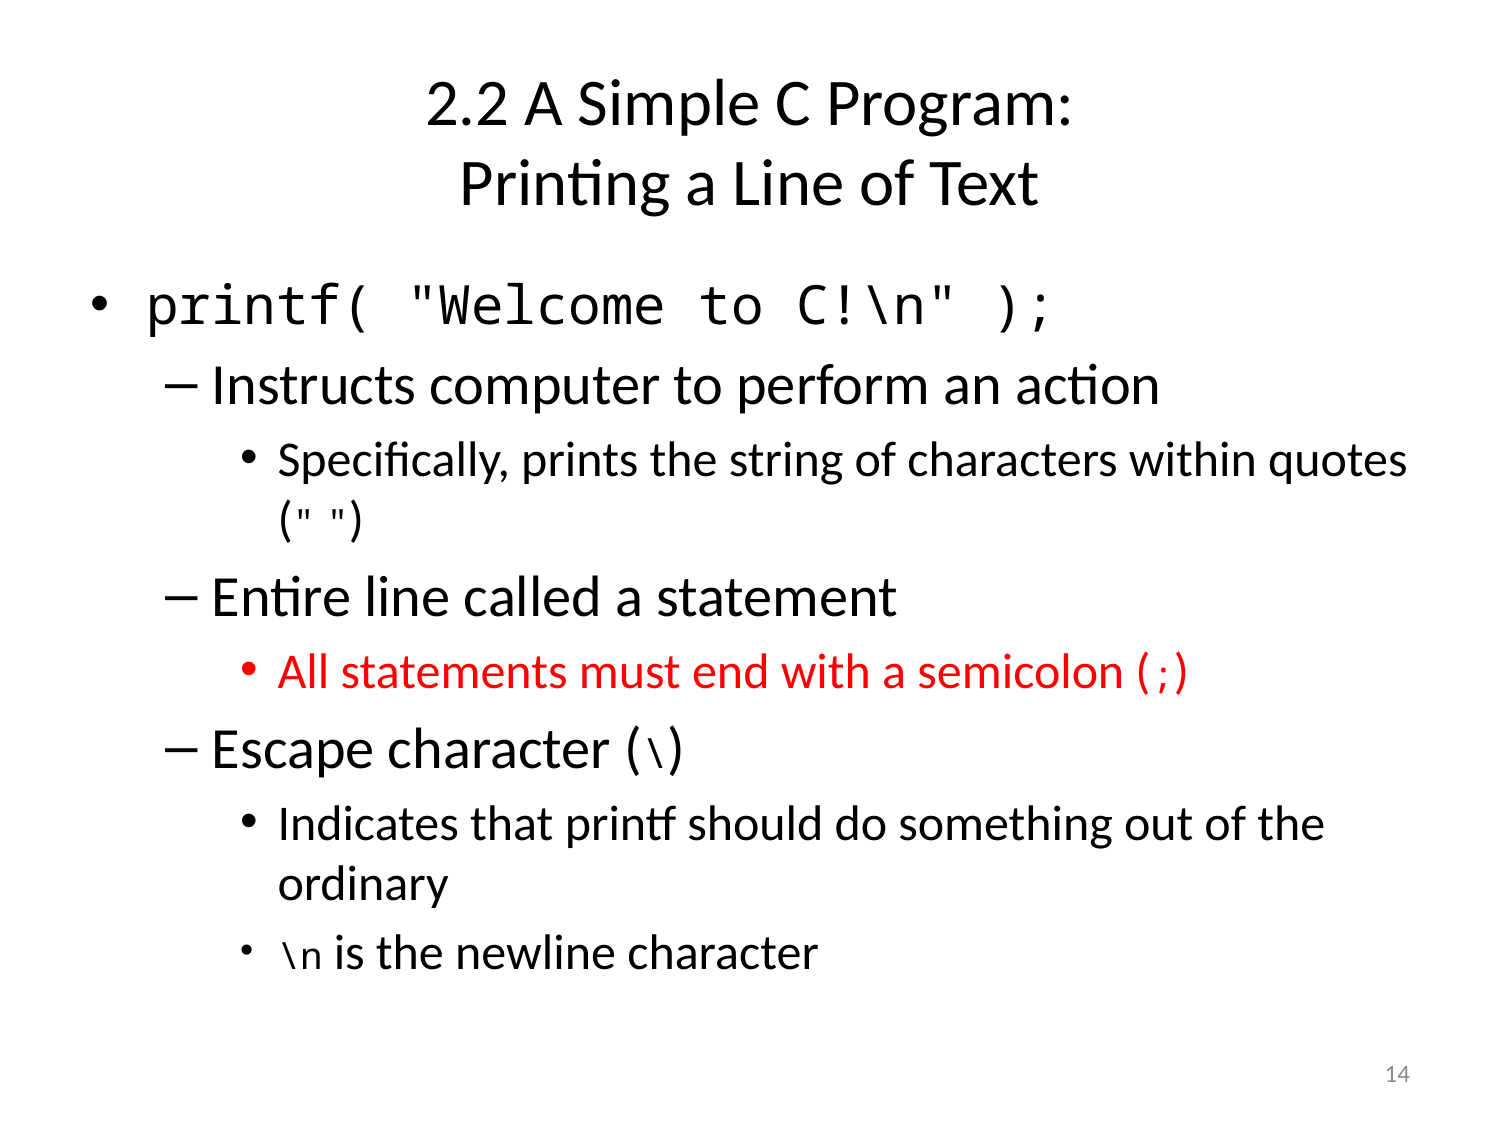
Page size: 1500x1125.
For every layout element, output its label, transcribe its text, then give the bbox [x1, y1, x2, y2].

list printf( "Welcome to C!\n" ); Instructs computer to perform an action Specifically, prints the string of characters within quotes (" ") Entire line called a statement All statements must end with a semicolon (;) Escape character (\) Indicates that printf should do something out of the ordinary \n is the newline character [75, 262, 1425, 1005]
title 2.2 A Simple C Program: Printing a Line of Text [75, 45, 1425, 233]
slide_number 14 [1074, 1042, 1425, 1103]
